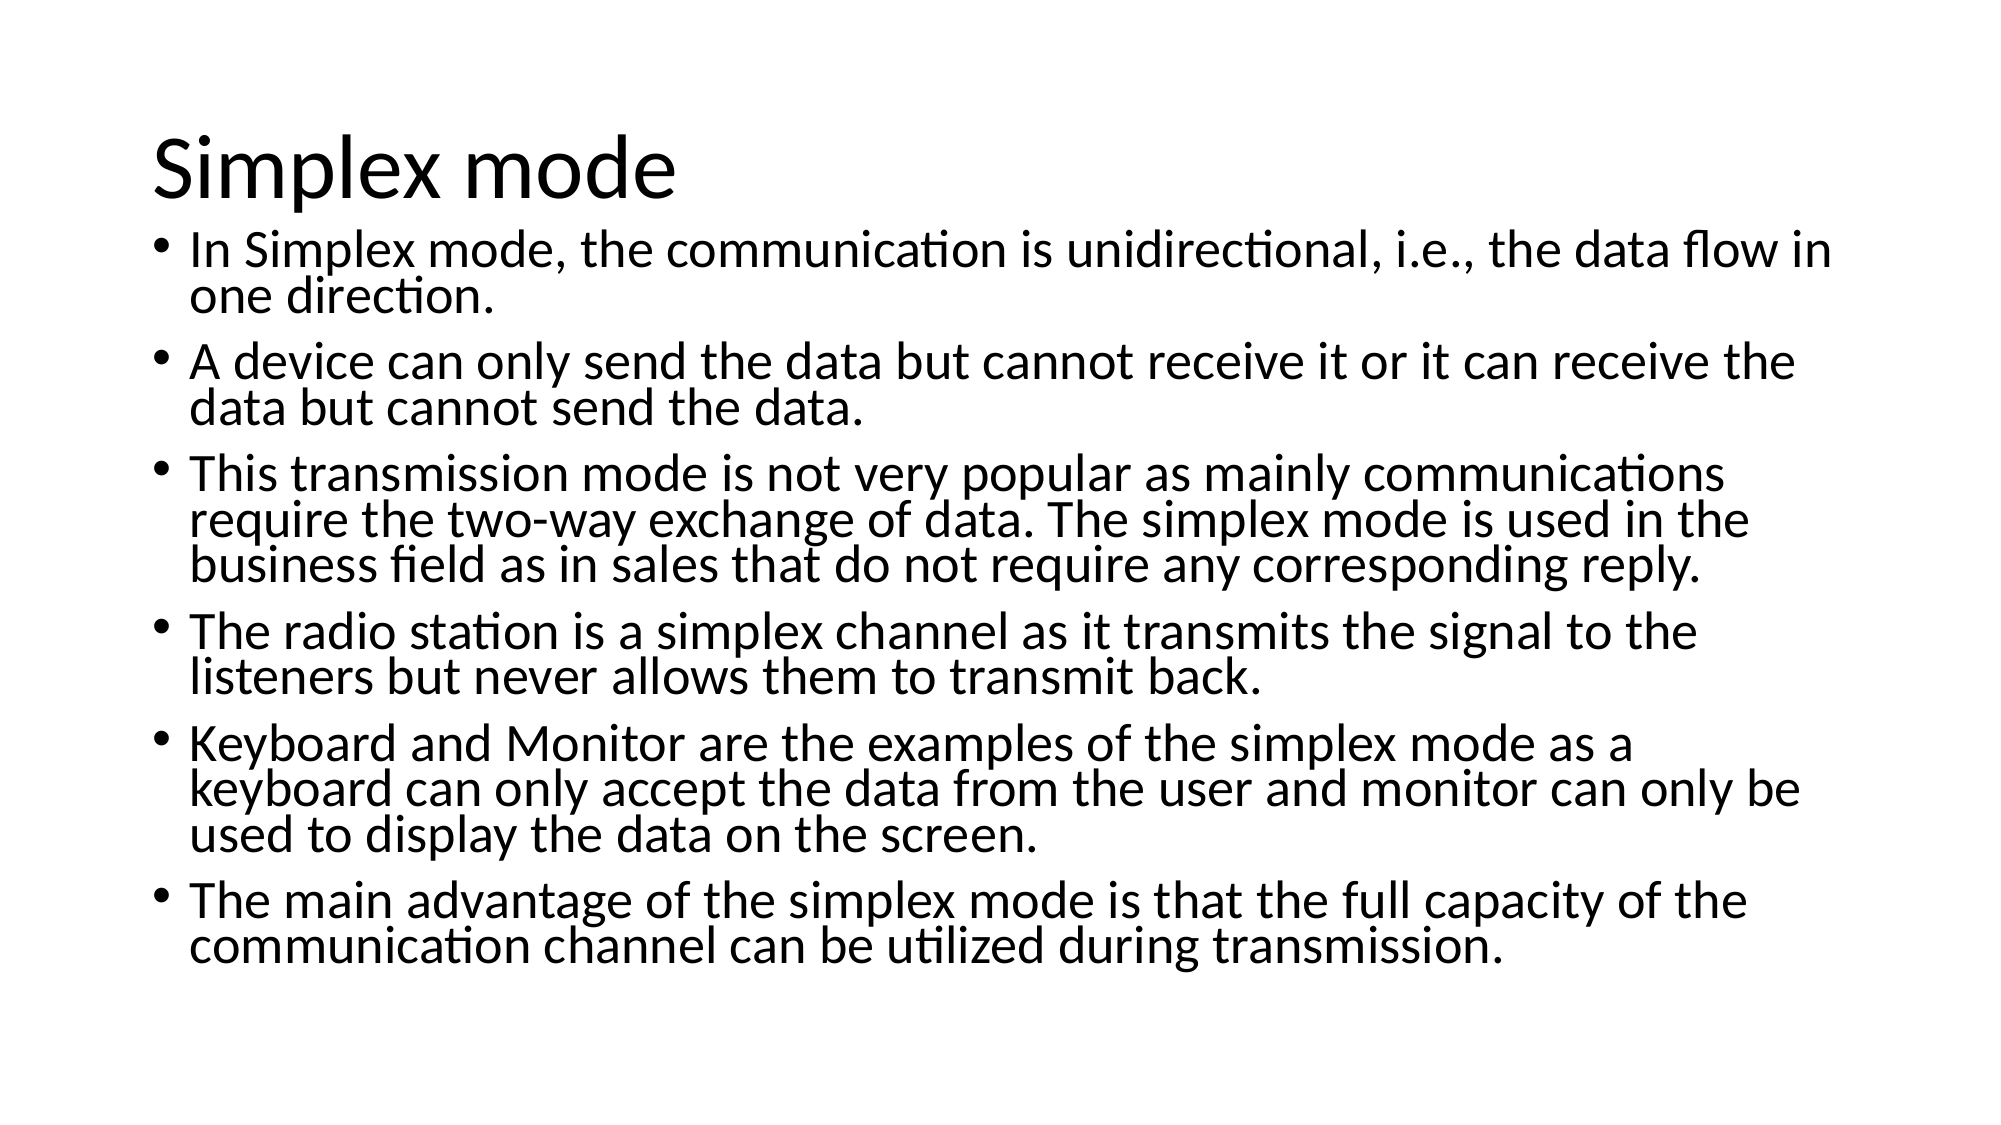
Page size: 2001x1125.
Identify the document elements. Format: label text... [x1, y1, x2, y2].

list In Simplex mode, the communication is unidirectional, i.e., the data flow in one direction. A device can only send the data but cannot receive it or it can receive the data but cannot send the data. This transmission mode is not very popular as mainly communications require the two-way exchange of data. The simplex mode is used in the business field as in sales that do not require any corresponding reply. The radio station is a simplex channel as it transmits the signal to the listeners but never allows them to transmit back. Keyboard and Monitor are the examples of the simplex mode as a keyboard can only accept the data from the user and monitor can only be used to display the data on the screen. The main advantage of the simplex mode is that the full capacity of the communication channel can be utilized during transmission. [137, 223, 1863, 1055]
title Simplex mode [137, 59, 1863, 223]
